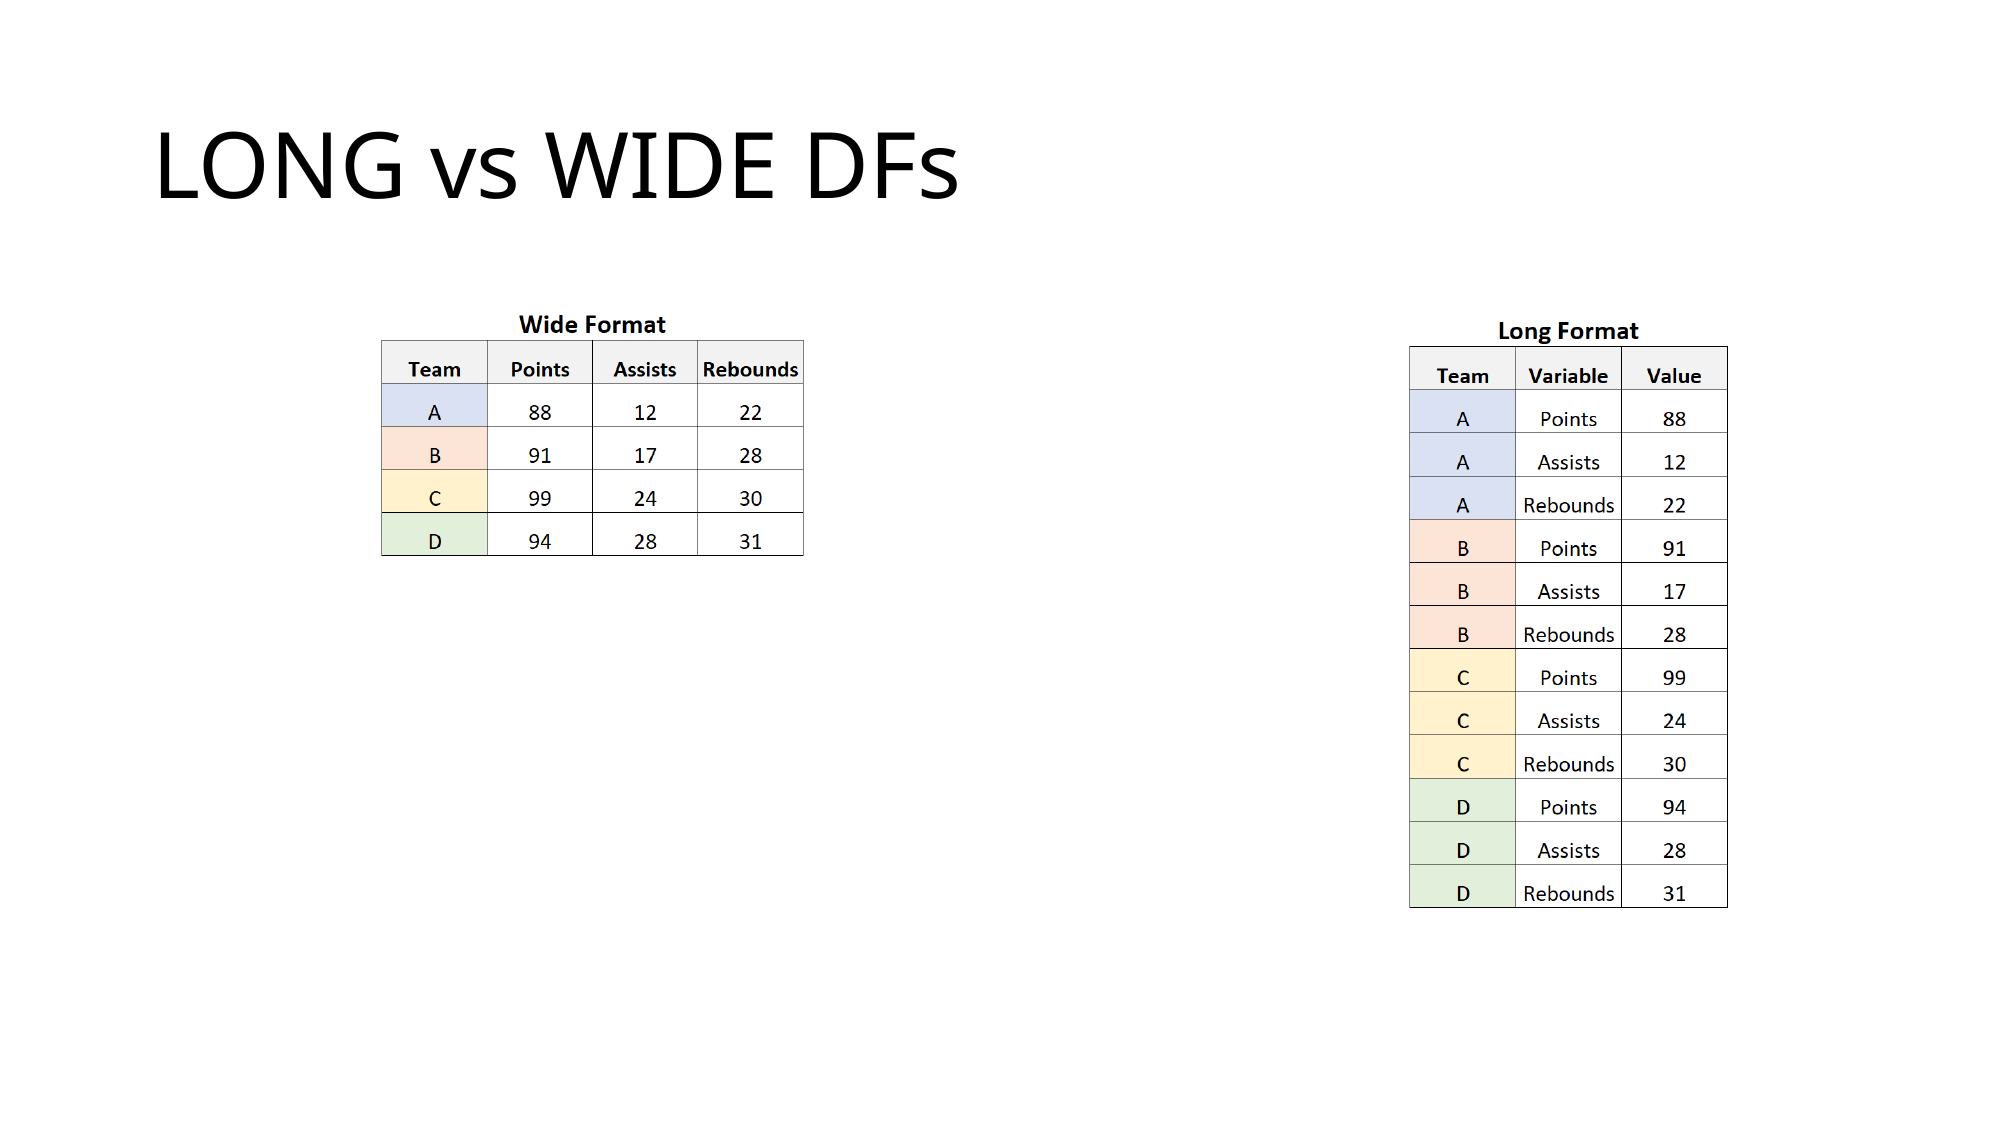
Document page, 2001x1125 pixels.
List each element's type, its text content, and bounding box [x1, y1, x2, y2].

title LONG vs WIDE DFs [137, 59, 1863, 278]
picture [378, 302, 808, 563]
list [1407, 316, 1735, 913]
